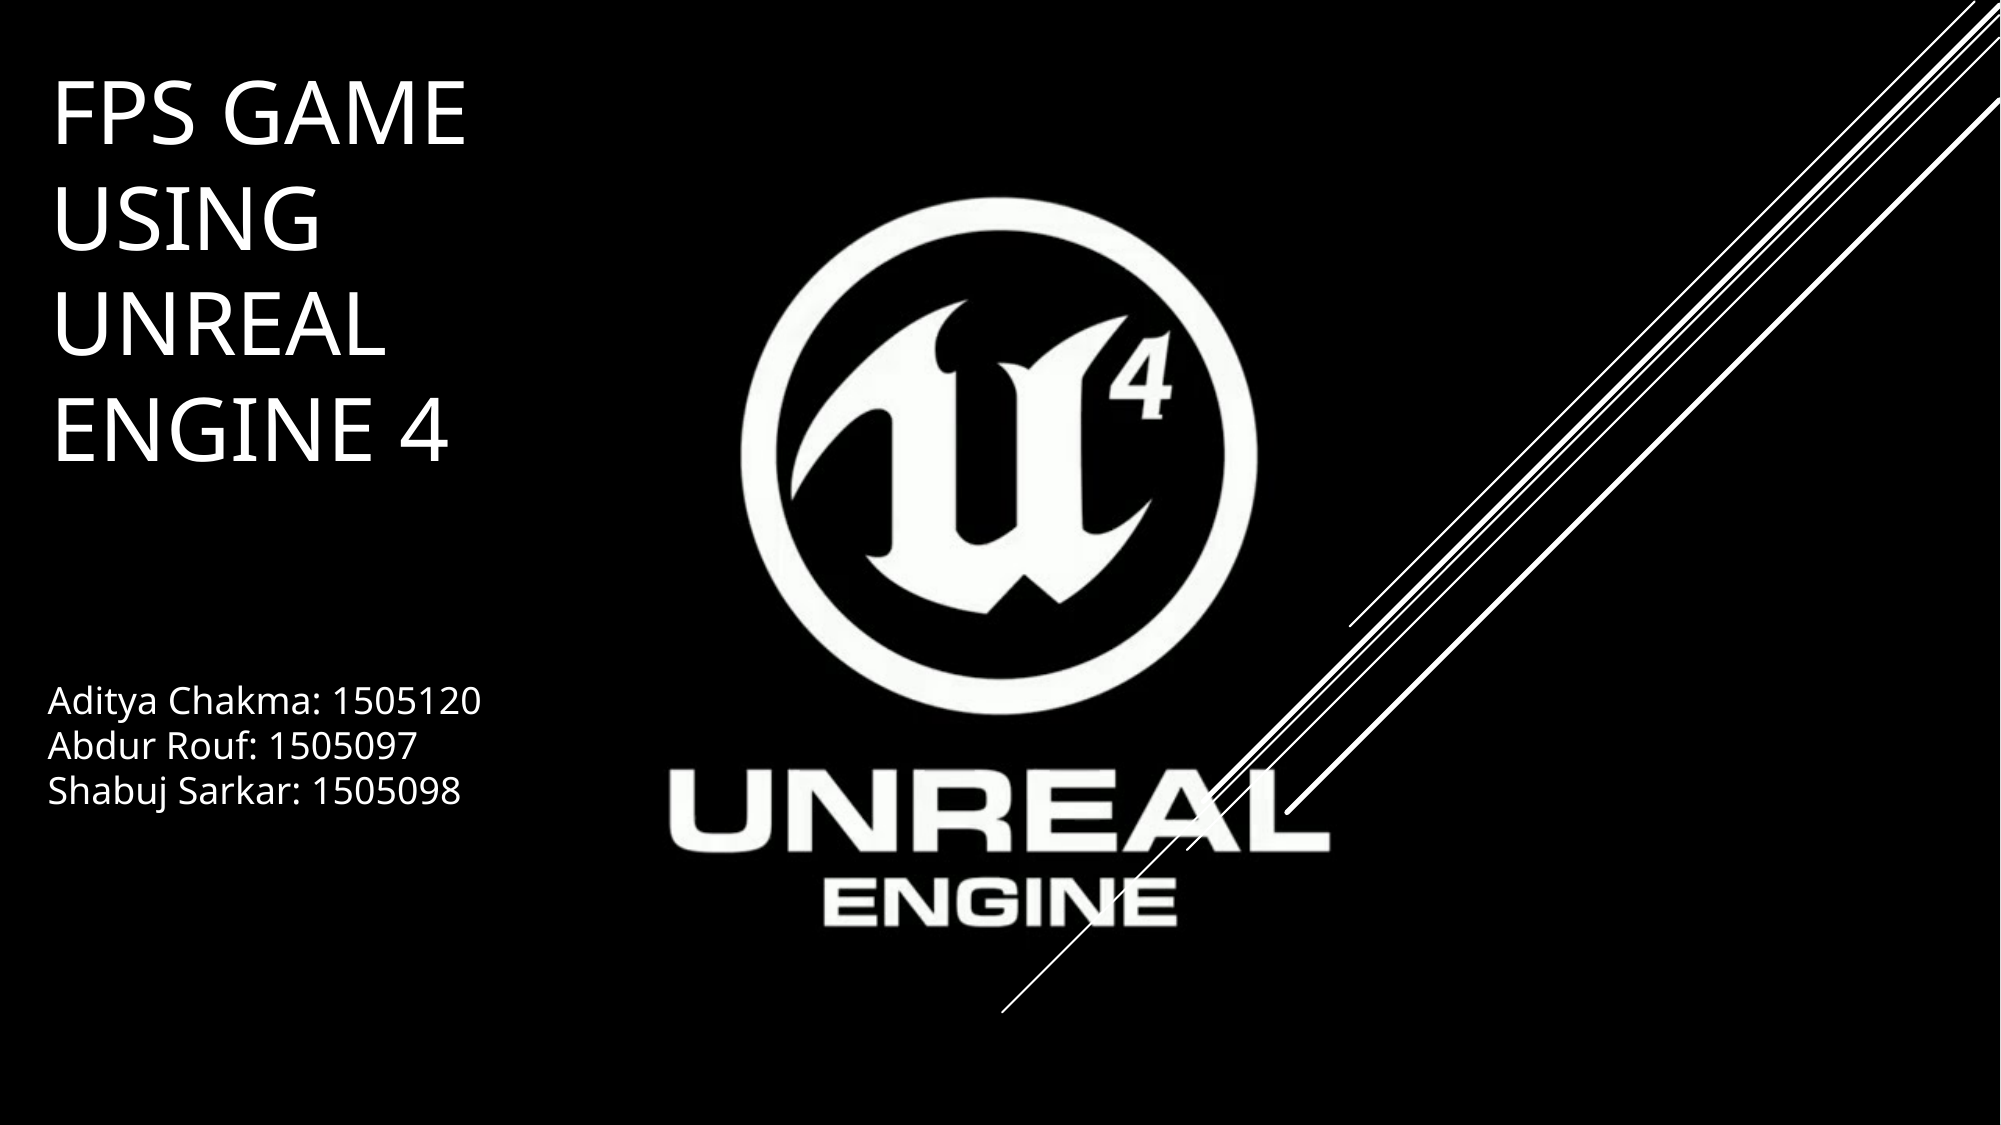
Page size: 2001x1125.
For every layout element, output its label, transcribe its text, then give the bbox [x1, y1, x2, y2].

picture [0, 0, 2001, 1125]
text_box Aditya Chakma: 1505120 Abdur Rouf: 1505097 Shabuj Sarkar: 1505098 [33, 670, 498, 820]
title FPS Game Using Unreal Engine 4 [35, 48, 694, 487]
